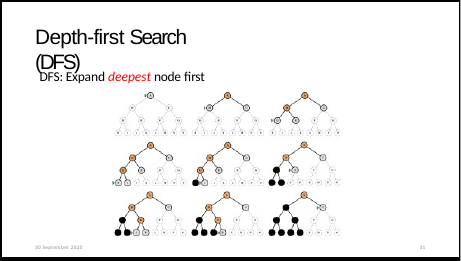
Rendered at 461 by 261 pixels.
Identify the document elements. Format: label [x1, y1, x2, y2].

text_box [0, 0, 461, 261]
